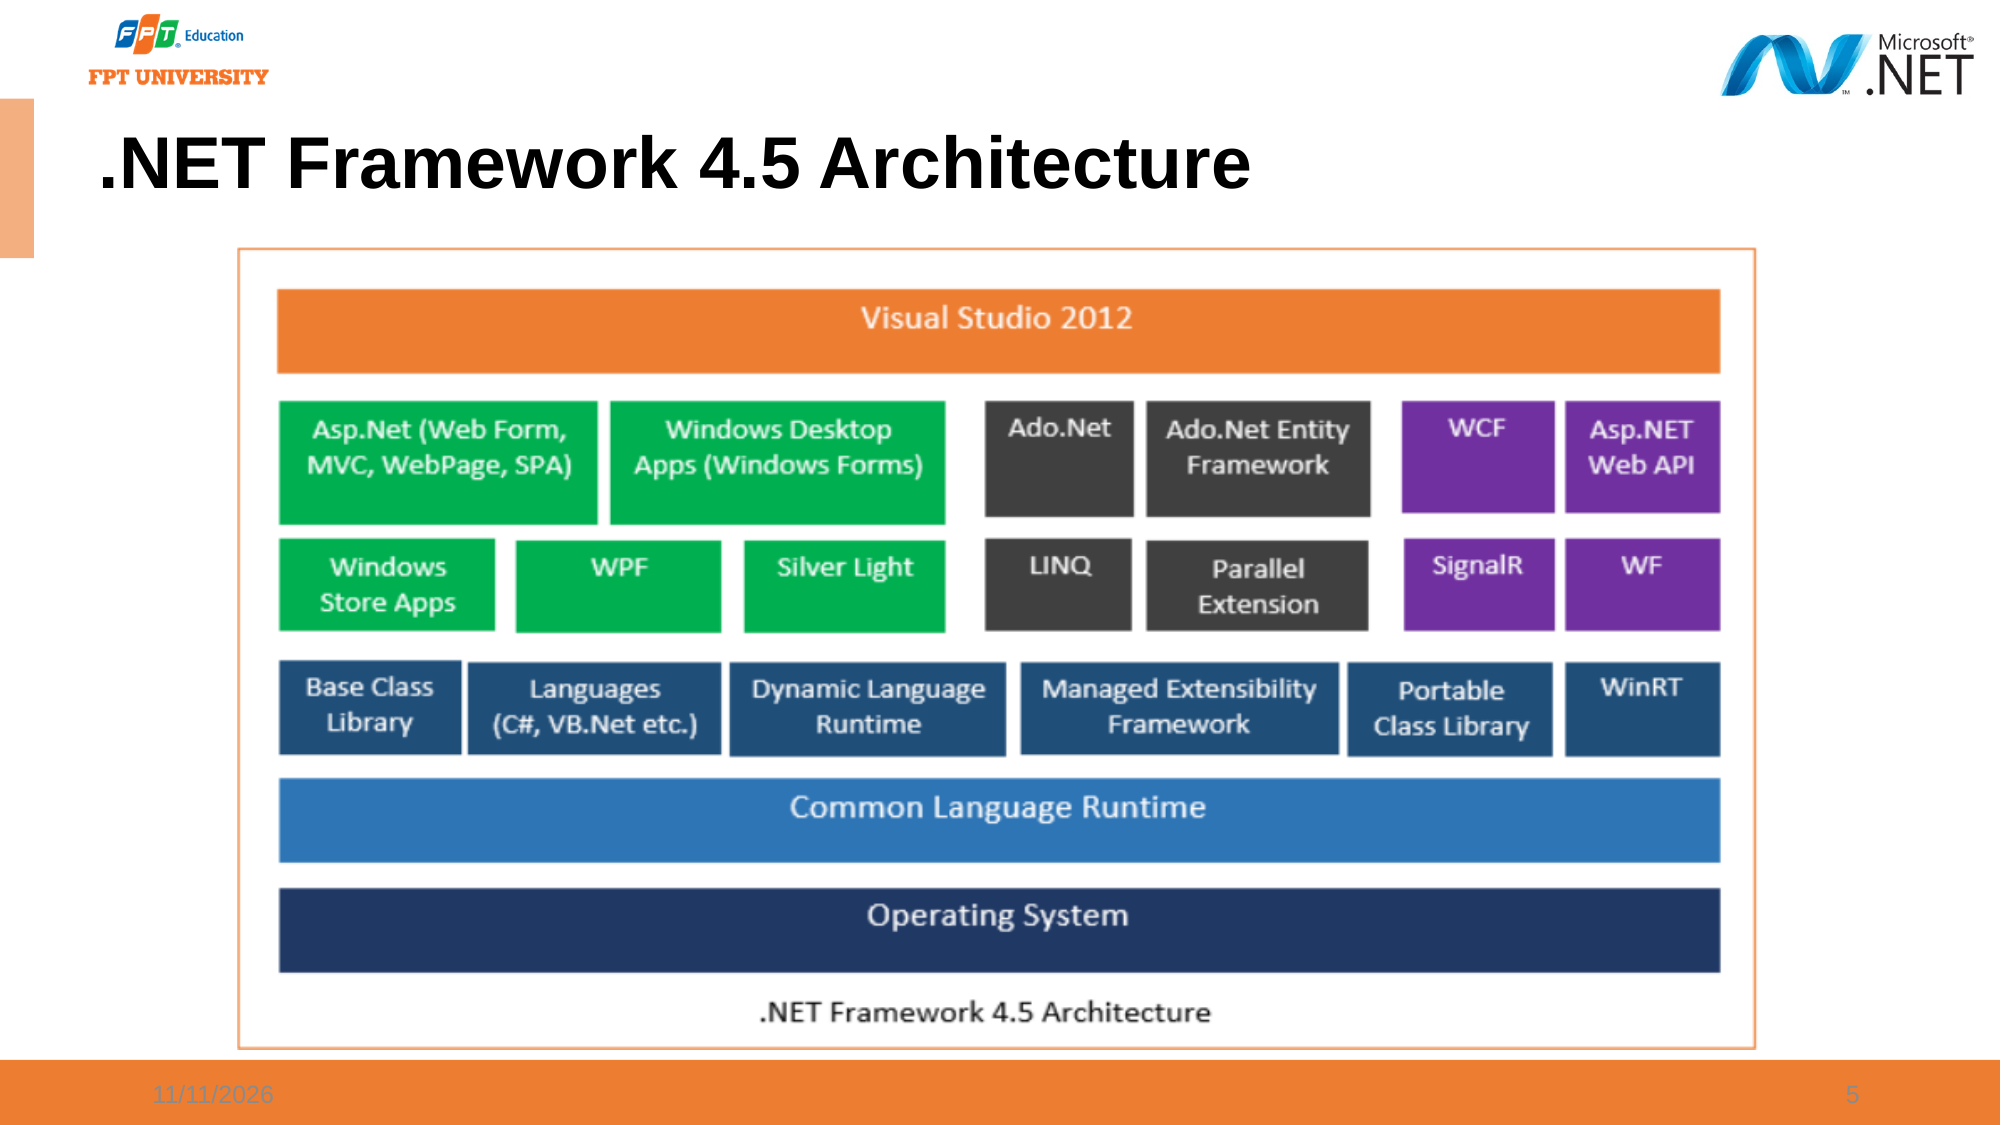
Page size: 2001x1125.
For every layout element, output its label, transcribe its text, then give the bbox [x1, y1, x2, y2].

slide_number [137, 1063, 588, 1123]
slide_number 5 [1424, 1063, 1875, 1123]
picture [1685, 0, 2001, 129]
title .NET Framework 4.5 Architecture [83, 117, 1809, 213]
picture [237, 246, 1763, 1050]
picture [81, 0, 276, 95]
